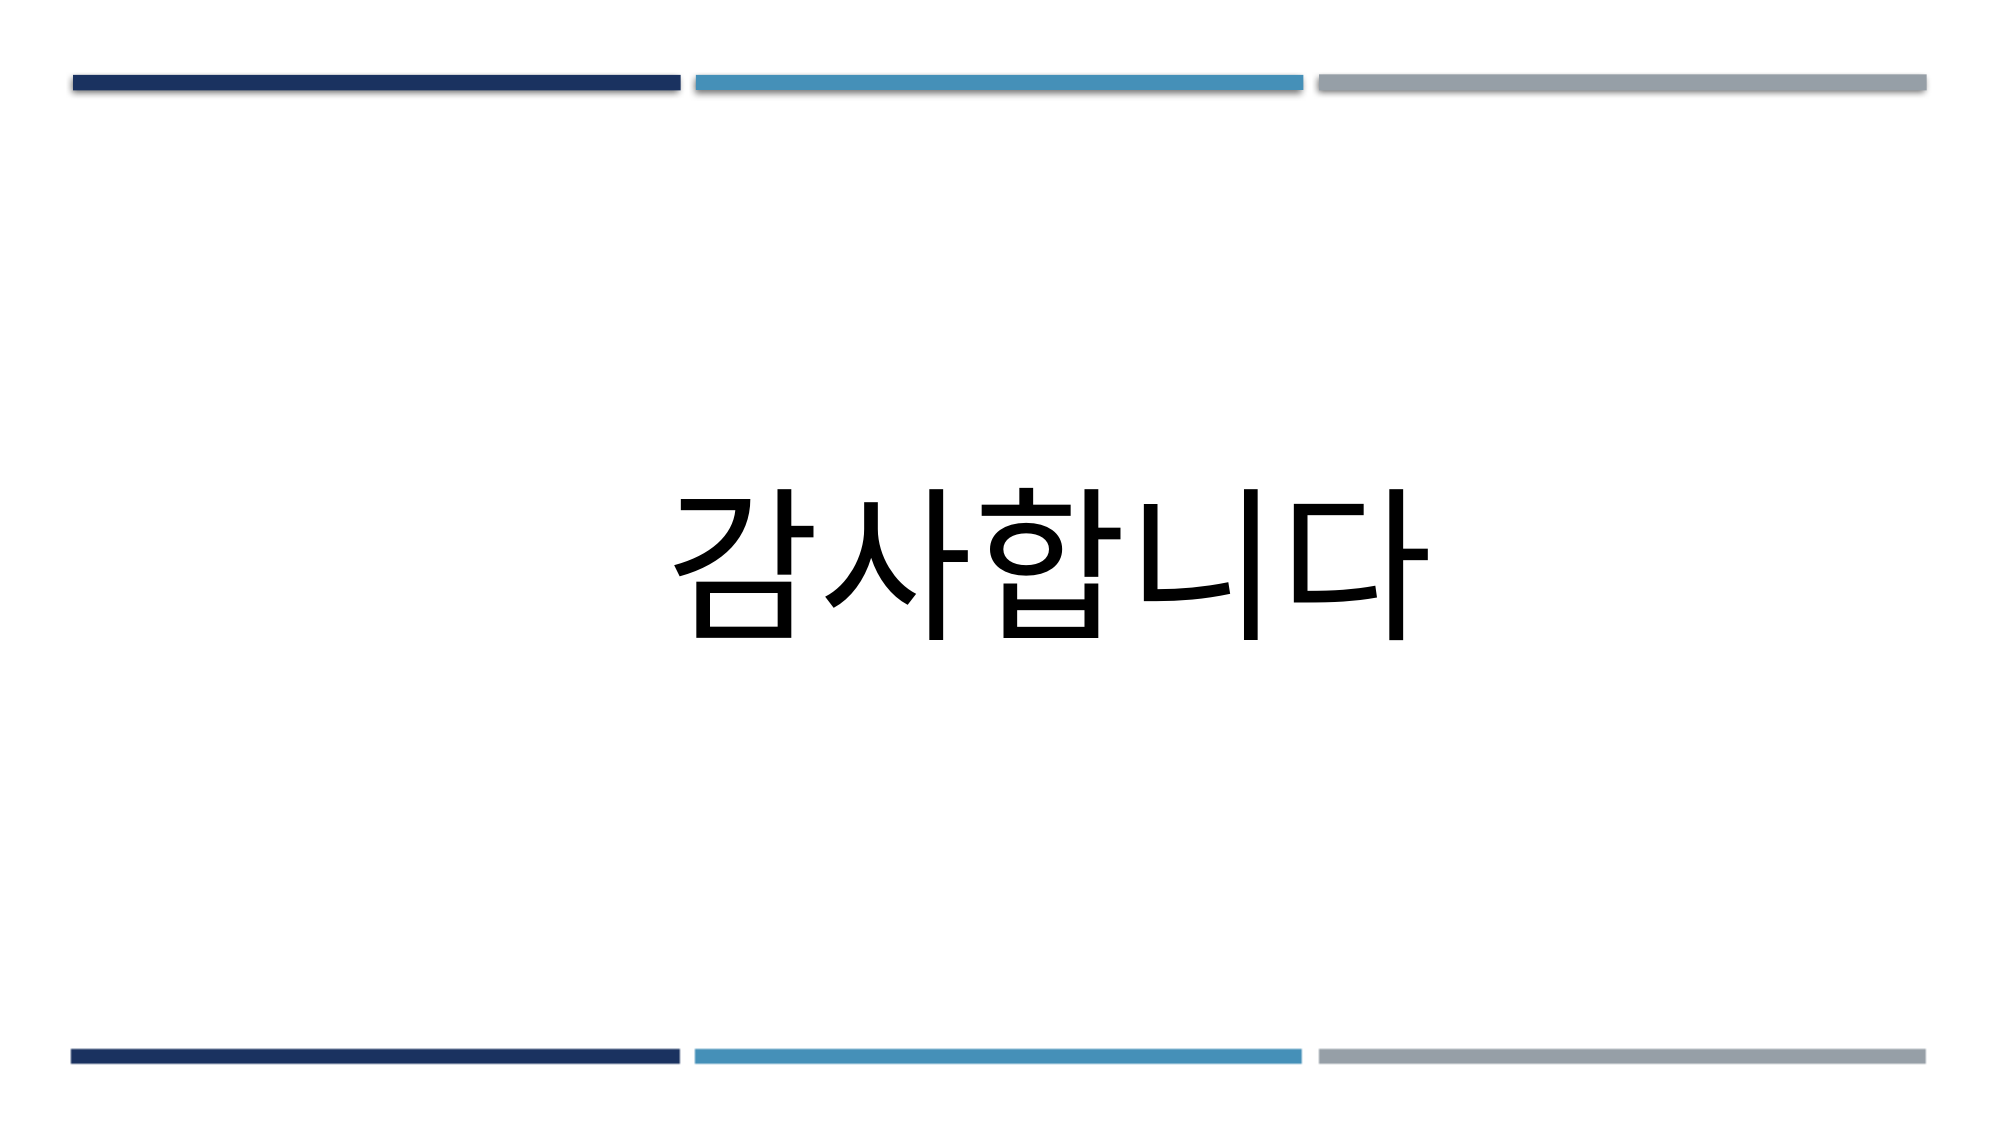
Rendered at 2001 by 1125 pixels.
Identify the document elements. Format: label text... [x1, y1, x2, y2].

picture [49, 1008, 1951, 1107]
text_box 감사합니다 [651, 453, 1450, 669]
